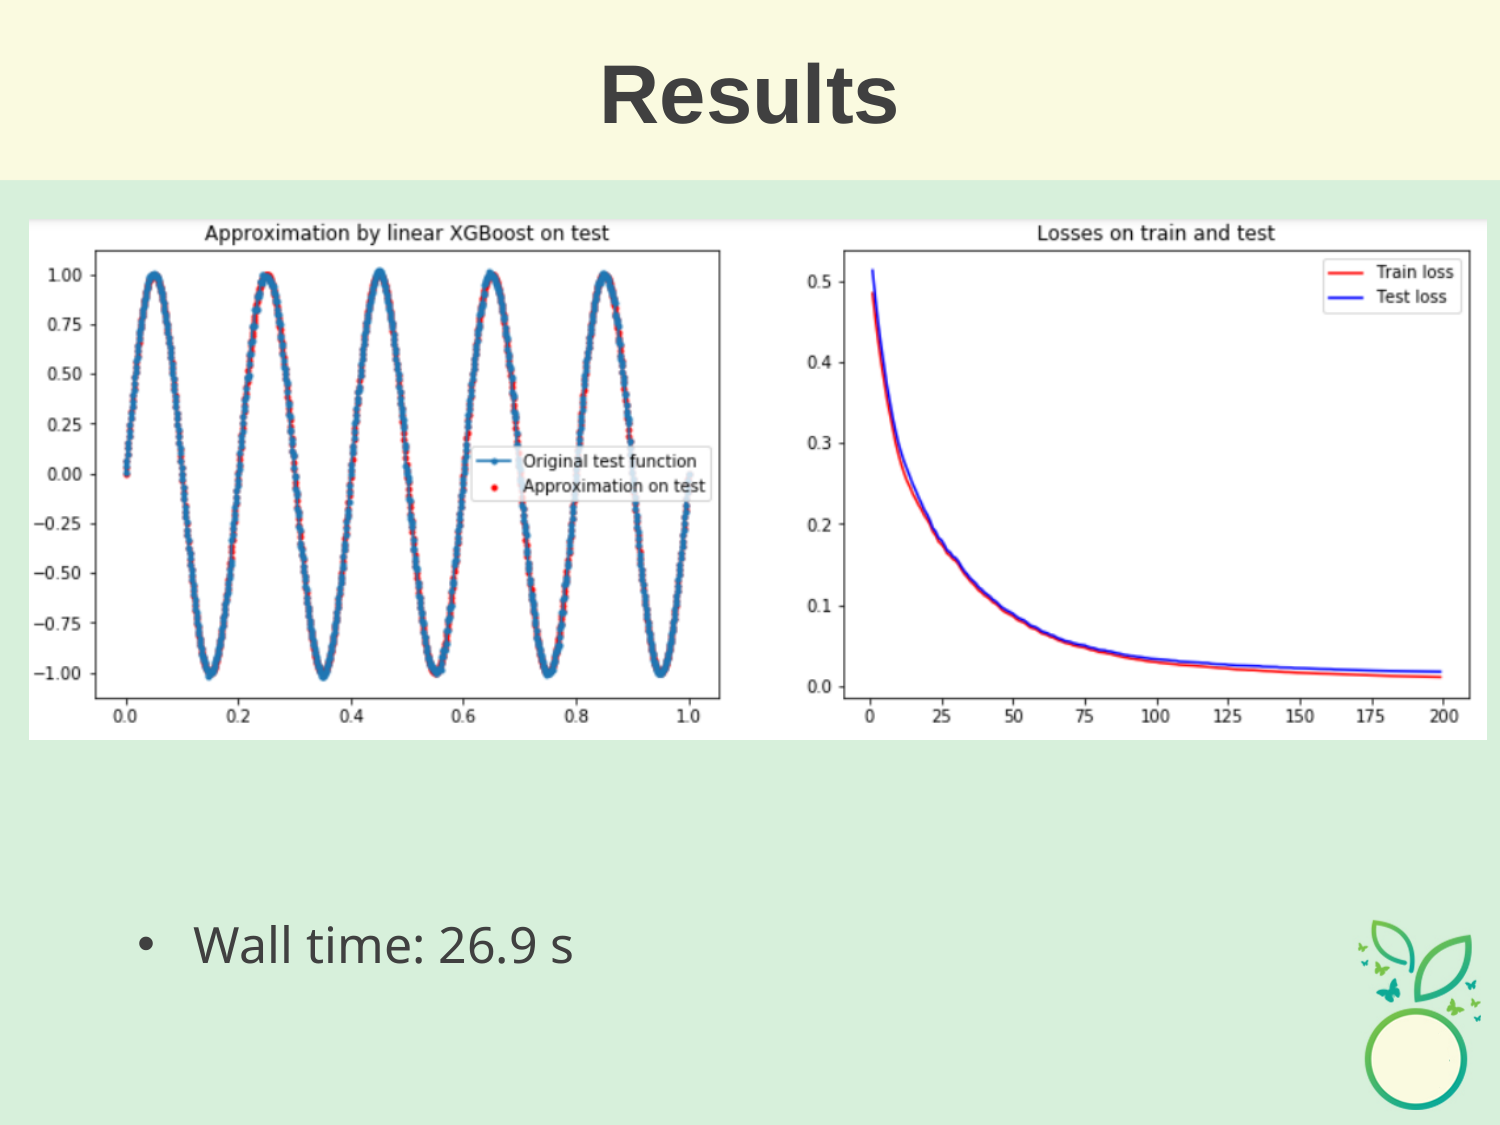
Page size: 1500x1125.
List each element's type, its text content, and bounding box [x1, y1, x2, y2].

picture [0, 179, 1500, 1125]
text_box [1373, 1021, 1449, 1102]
title Results [0, 2, 1500, 179]
list Wall time: 26.9 s [72, 846, 1421, 1125]
